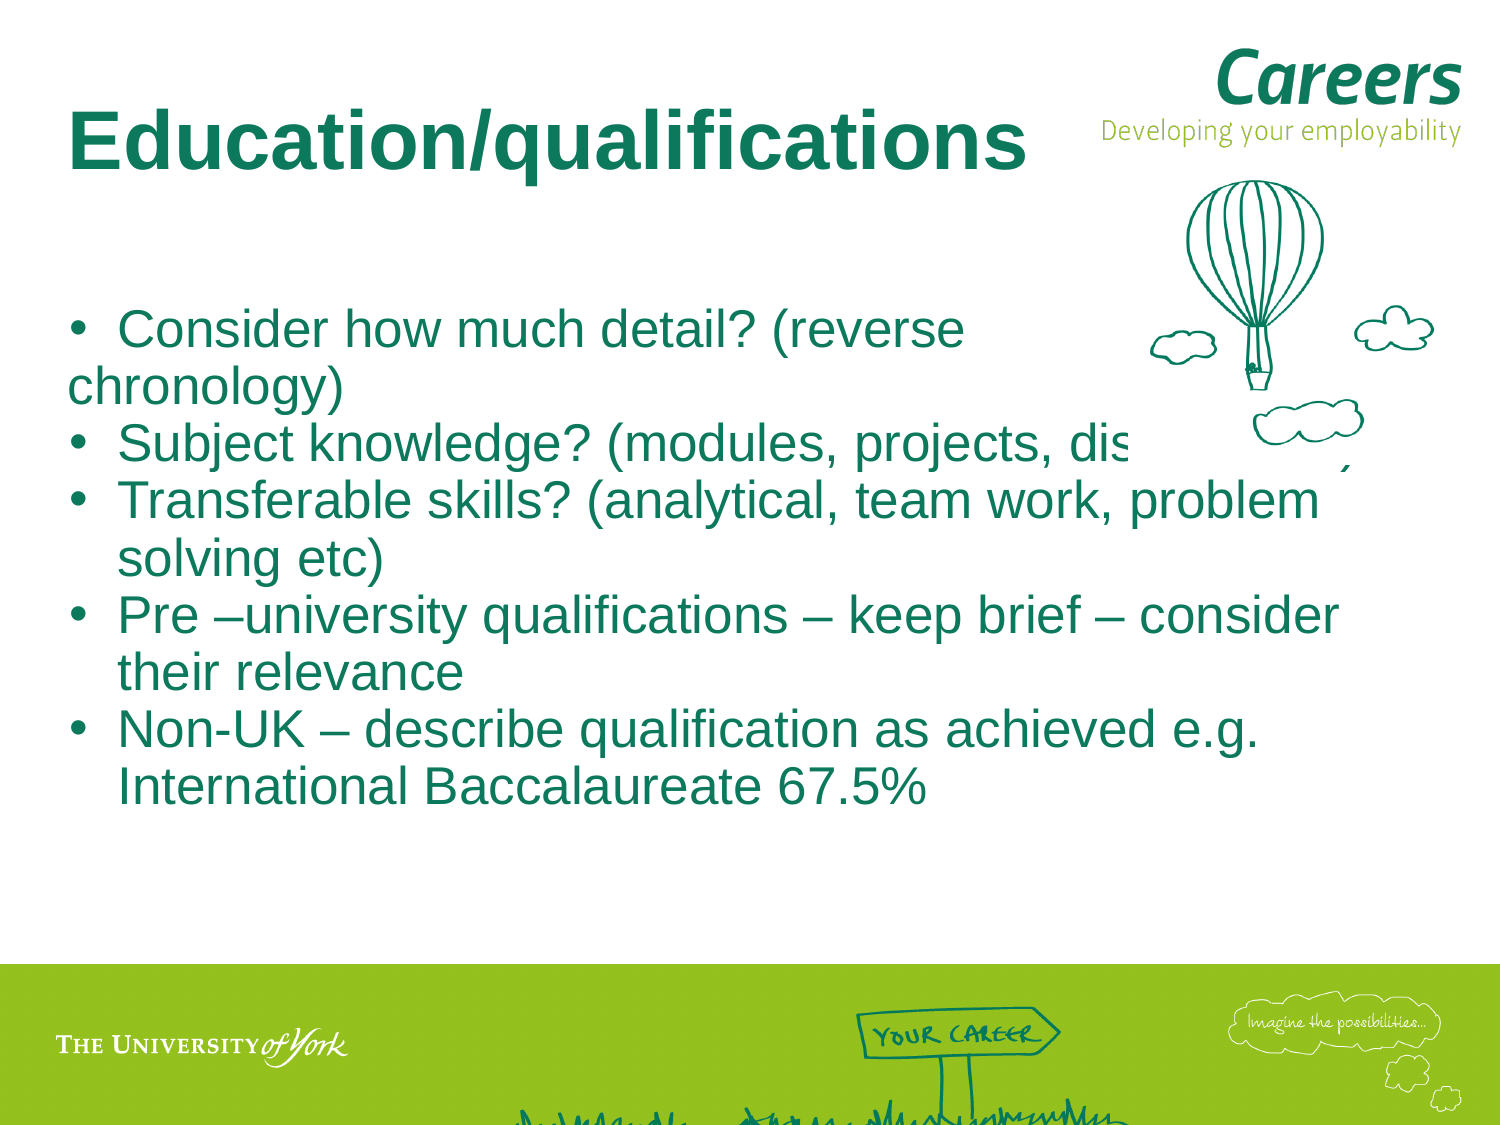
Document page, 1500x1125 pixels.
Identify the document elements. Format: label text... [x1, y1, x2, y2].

title Education/qualifications [52, 77, 1404, 219]
picture [1100, 37, 1462, 150]
picture [1127, 160, 1455, 466]
list Consider how much detail? (reverse chronology) Subject knowledge? (modules, projects, dissertation) Transferable skills? (analytical, team work, problem solving etc) Pre –university qualifications – keep brief – consider their relevance Non-UK – describe qualification as achieved e.g. International Baccalaureate 67.5% [52, 219, 1409, 864]
picture [0, 964, 1500, 1125]
